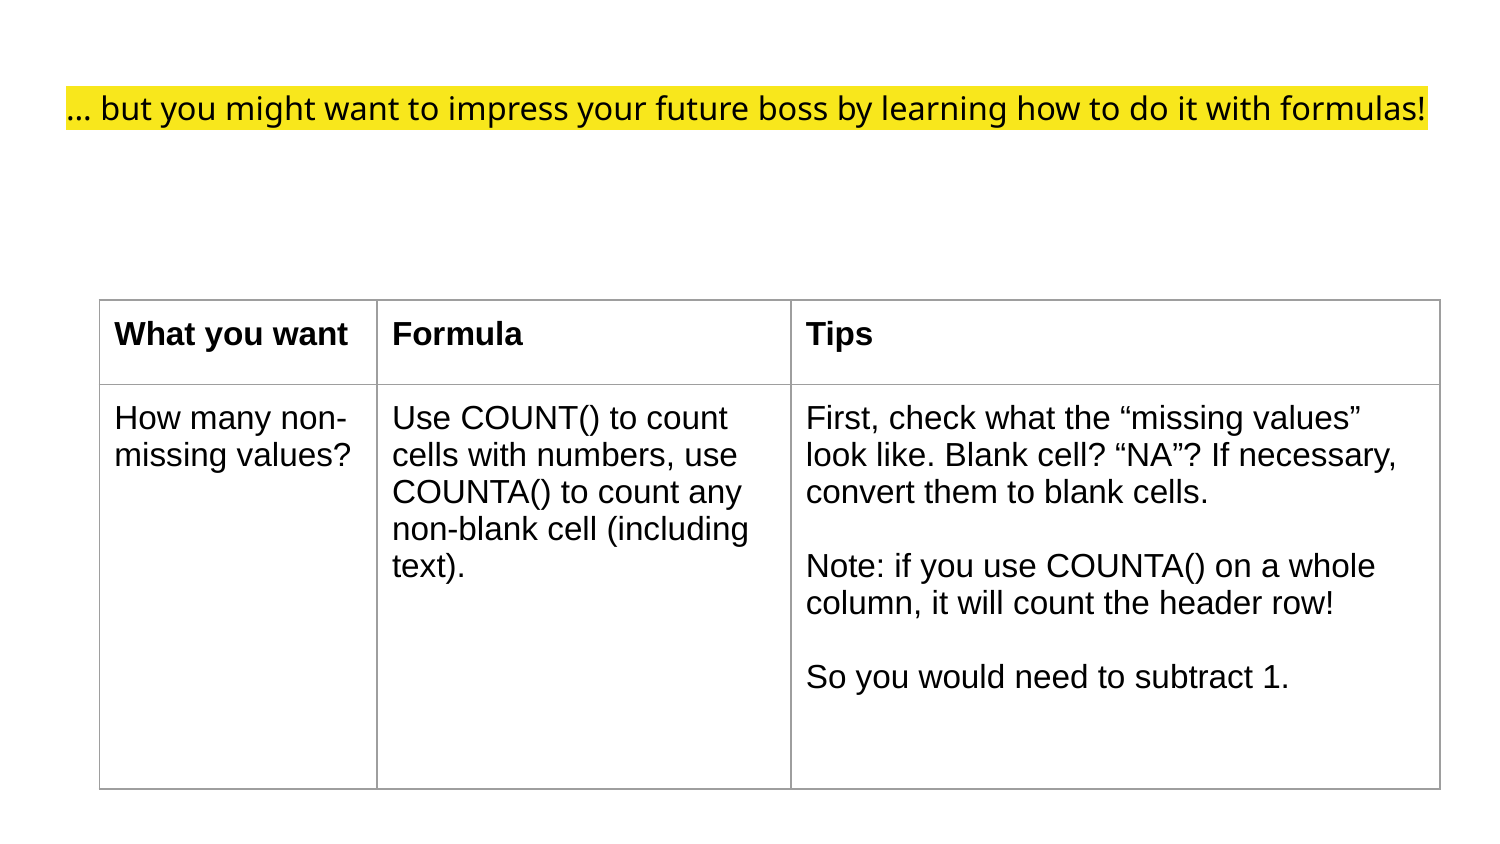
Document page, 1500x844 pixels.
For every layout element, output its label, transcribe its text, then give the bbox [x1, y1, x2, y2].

table_cell Use COUNT() to count cells with numbers, use COUNTA() to count any non-blank cell (including text). [378, 385, 790, 788]
table_header Tips [792, 301, 1439, 384]
table_header What you want [100, 301, 376, 384]
table_cell First, check what the “missing values” look like. Blank cell? “NA”? If necessary, convert them to blank cells. Note: if you use COUNTA() on a whole column, it will count the header row! So you would need to subtract 1. [792, 385, 1439, 788]
title … but you might want to impress your future boss by learning how to do it with formulas! [51, 72, 1449, 167]
table_cell How many non-missing values? [100, 385, 376, 788]
table_header Formula [378, 301, 790, 384]
